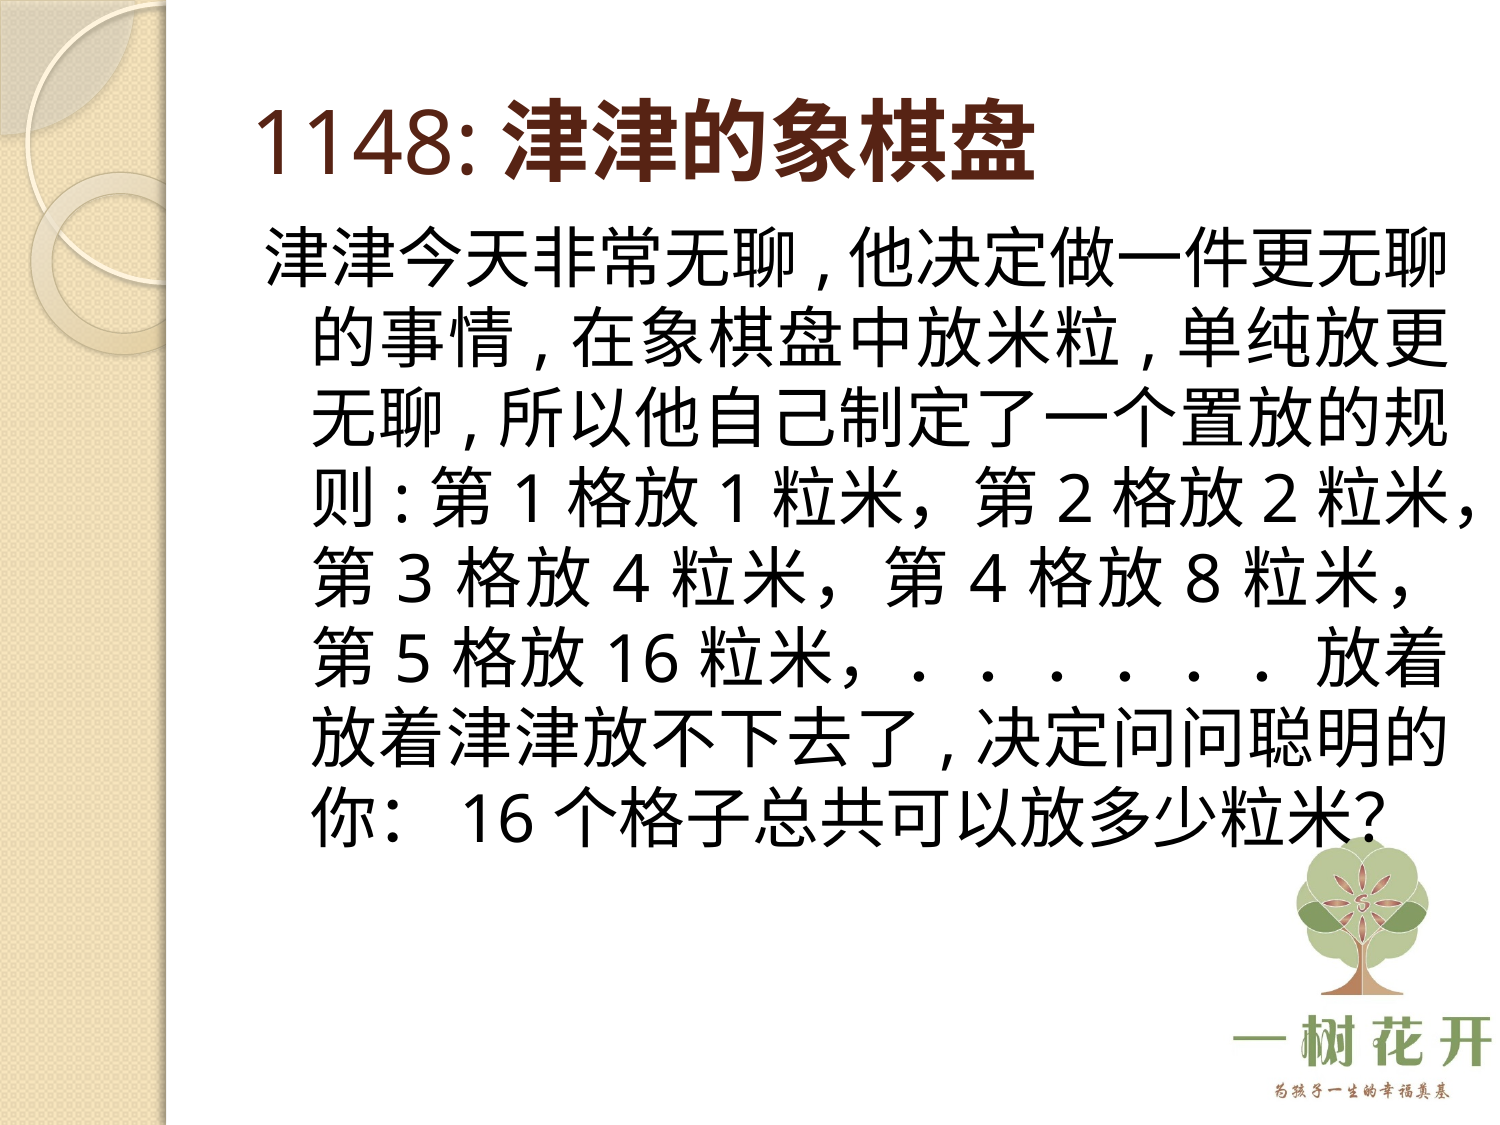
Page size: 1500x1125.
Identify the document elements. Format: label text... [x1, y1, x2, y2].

picture [1223, 826, 1500, 1125]
title 1148:津津的象棋盘 [235, 45, 1466, 208]
list 津津今天非常无聊,他决定做一件更无聊的事情,在象棋盘中放米粒,单纯放更无聊,所以他自己制定了一个置放的规则:第1格放1粒米，第2格放2粒米，第3格放4粒米，第4格放8粒米，第5格放16粒米，．．．．．．放着放着津津放不下去了,决定问问聪明的你：16个格子总共可以放多少粒米？ [235, 208, 1466, 1083]
